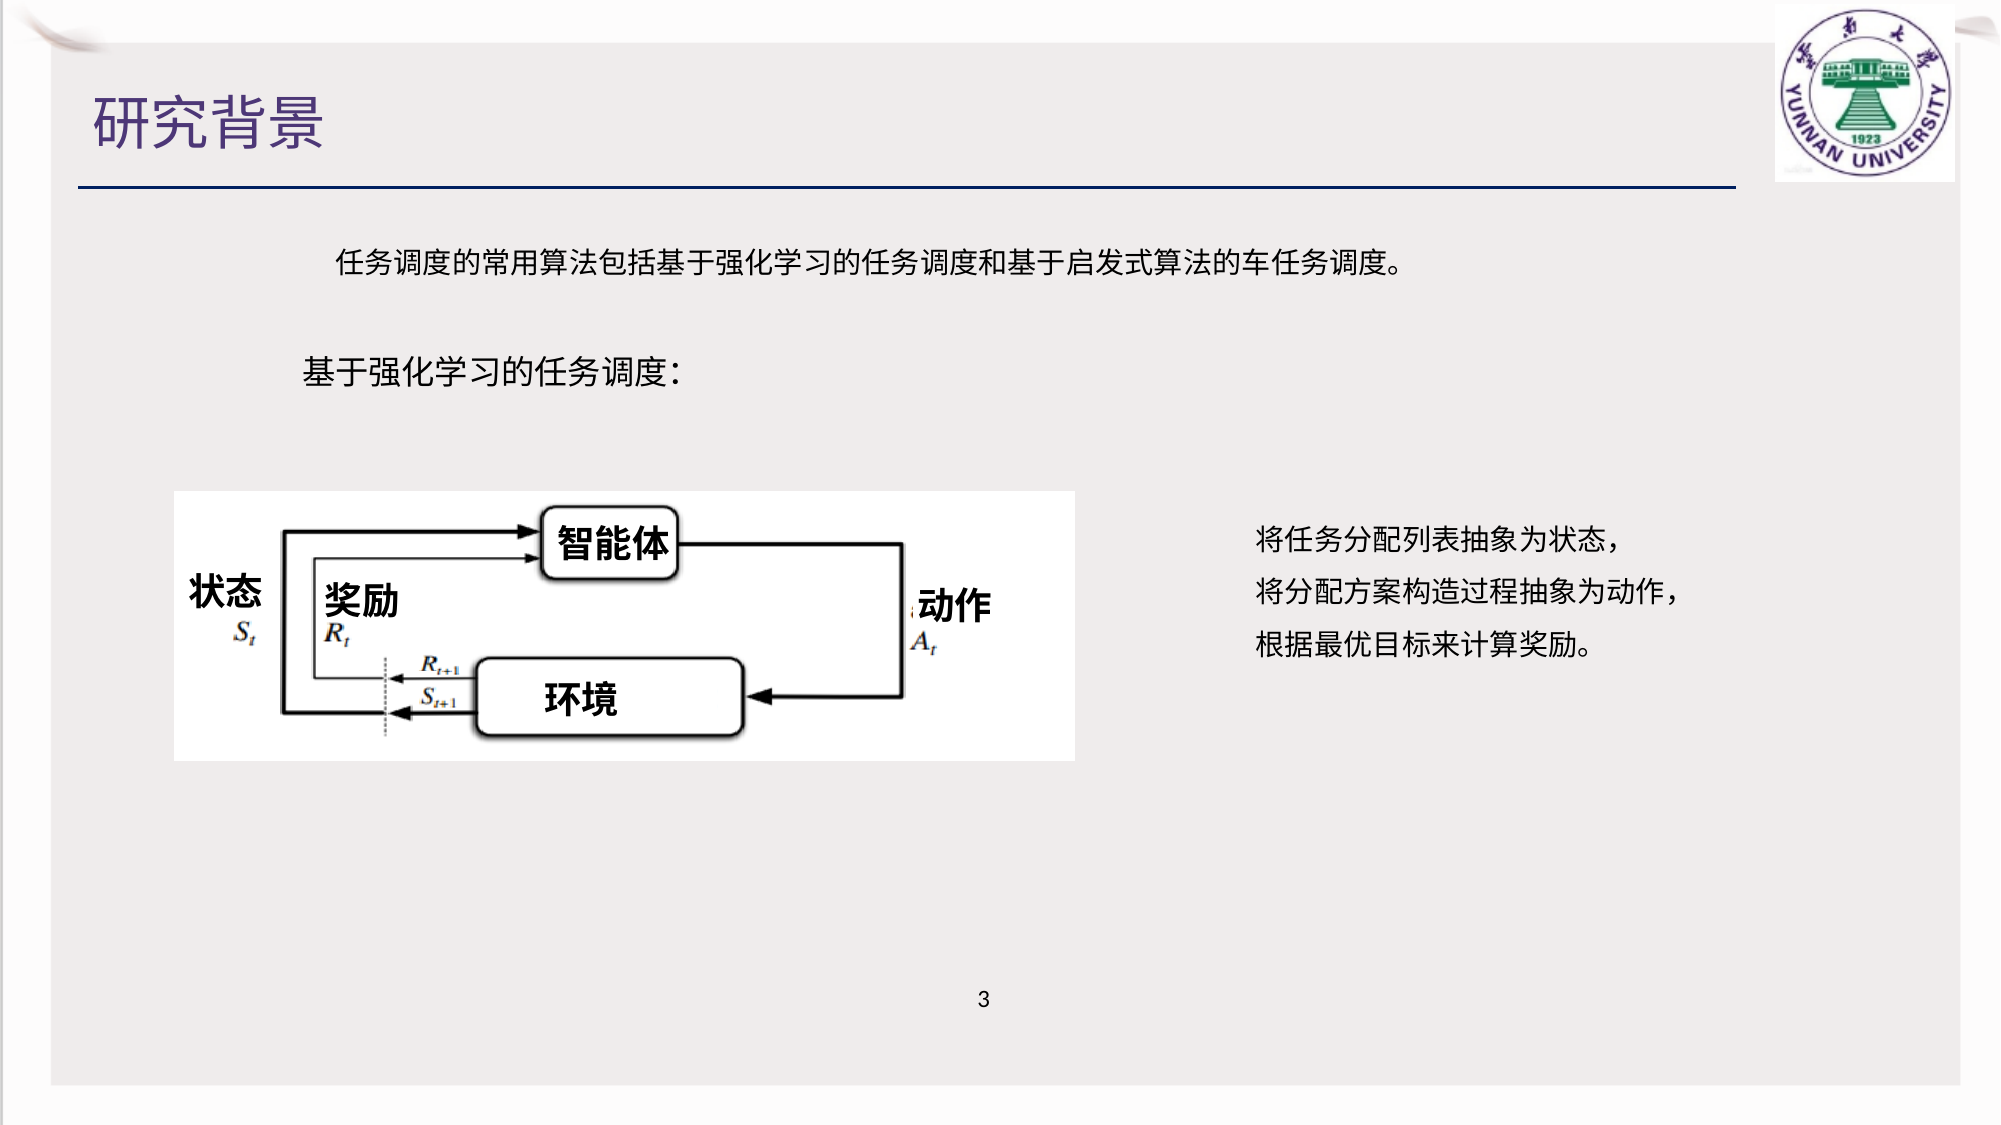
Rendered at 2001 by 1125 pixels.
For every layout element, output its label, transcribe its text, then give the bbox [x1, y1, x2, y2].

text_box 将任务分配列表抽象为状态， 将分配方案构造过程抽象为动作， 根据最优目标来计算奖励。 [1240, 496, 1888, 669]
text_box 研究背景 [92, 97, 327, 164]
text_box 任务调度的常用算法包括基于强化学习的任务调度和基于启发式算法的车任务调度。 基于强化学习的任务调度： [287, 219, 1511, 400]
picture [0, 0, 2001, 1125]
text_box 3 [962, 975, 1075, 1020]
